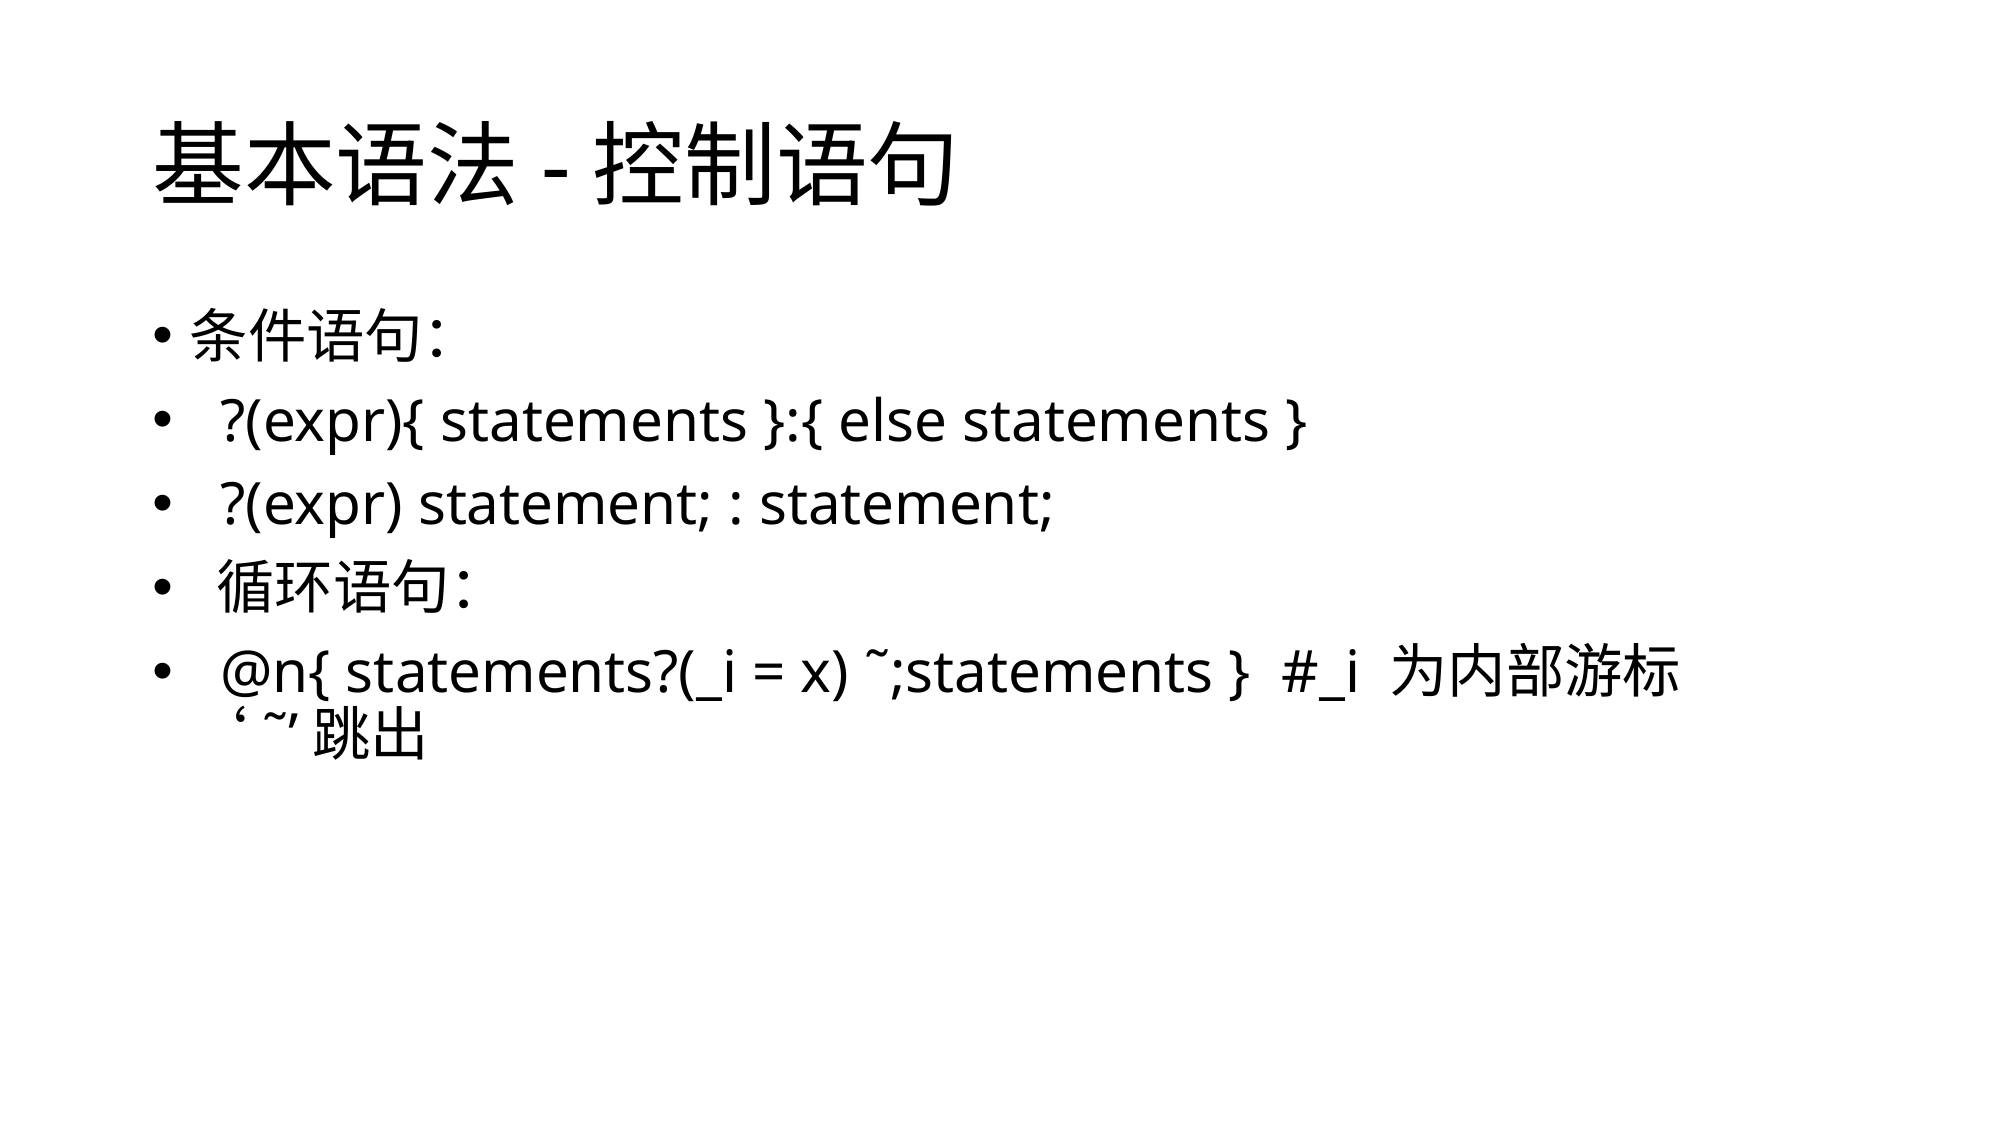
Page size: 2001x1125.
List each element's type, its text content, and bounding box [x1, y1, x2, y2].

list 条件语句： ?(expr){ statements }:{ else statements } ?(expr) statement; : statement; 循环语句： @n{ statements?(_i = x) ˜;statements } #_i 为内部游标 ‘˜’跳出 [137, 299, 1863, 1014]
title 基本语法-控制语句 [137, 59, 1863, 278]
